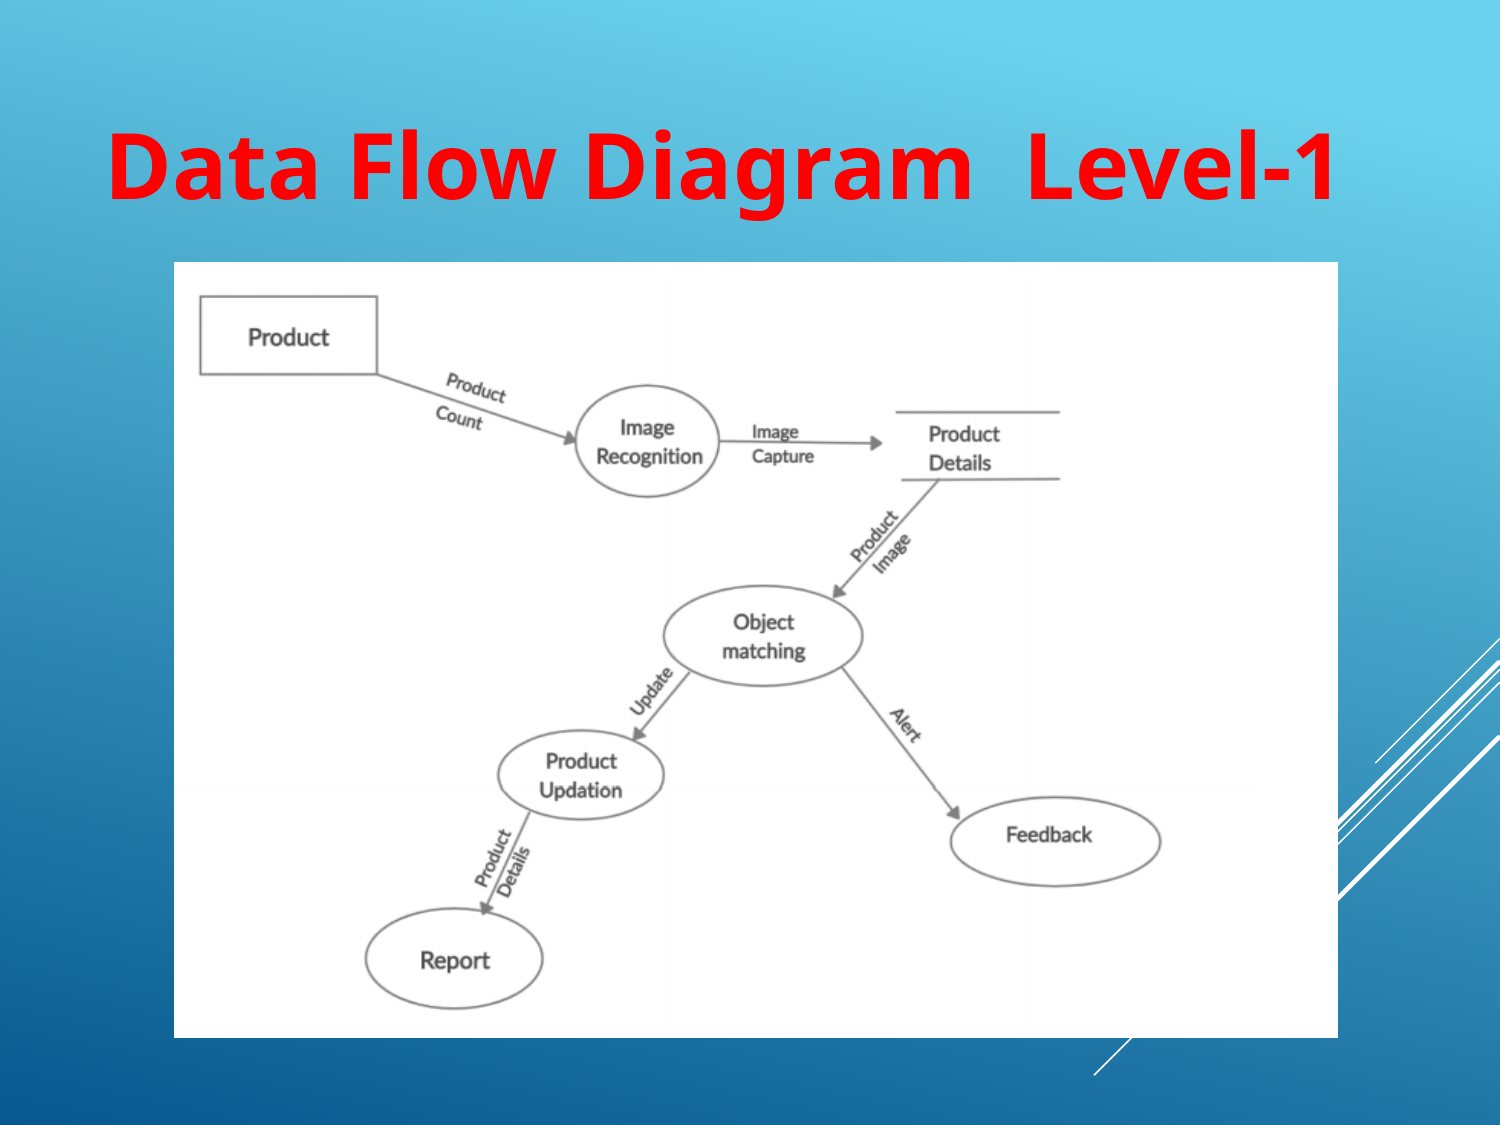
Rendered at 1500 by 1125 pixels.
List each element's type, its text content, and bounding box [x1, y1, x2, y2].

title Data Flow Diagram Level-1 [75, 37, 1375, 288]
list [174, 262, 1338, 1038]
